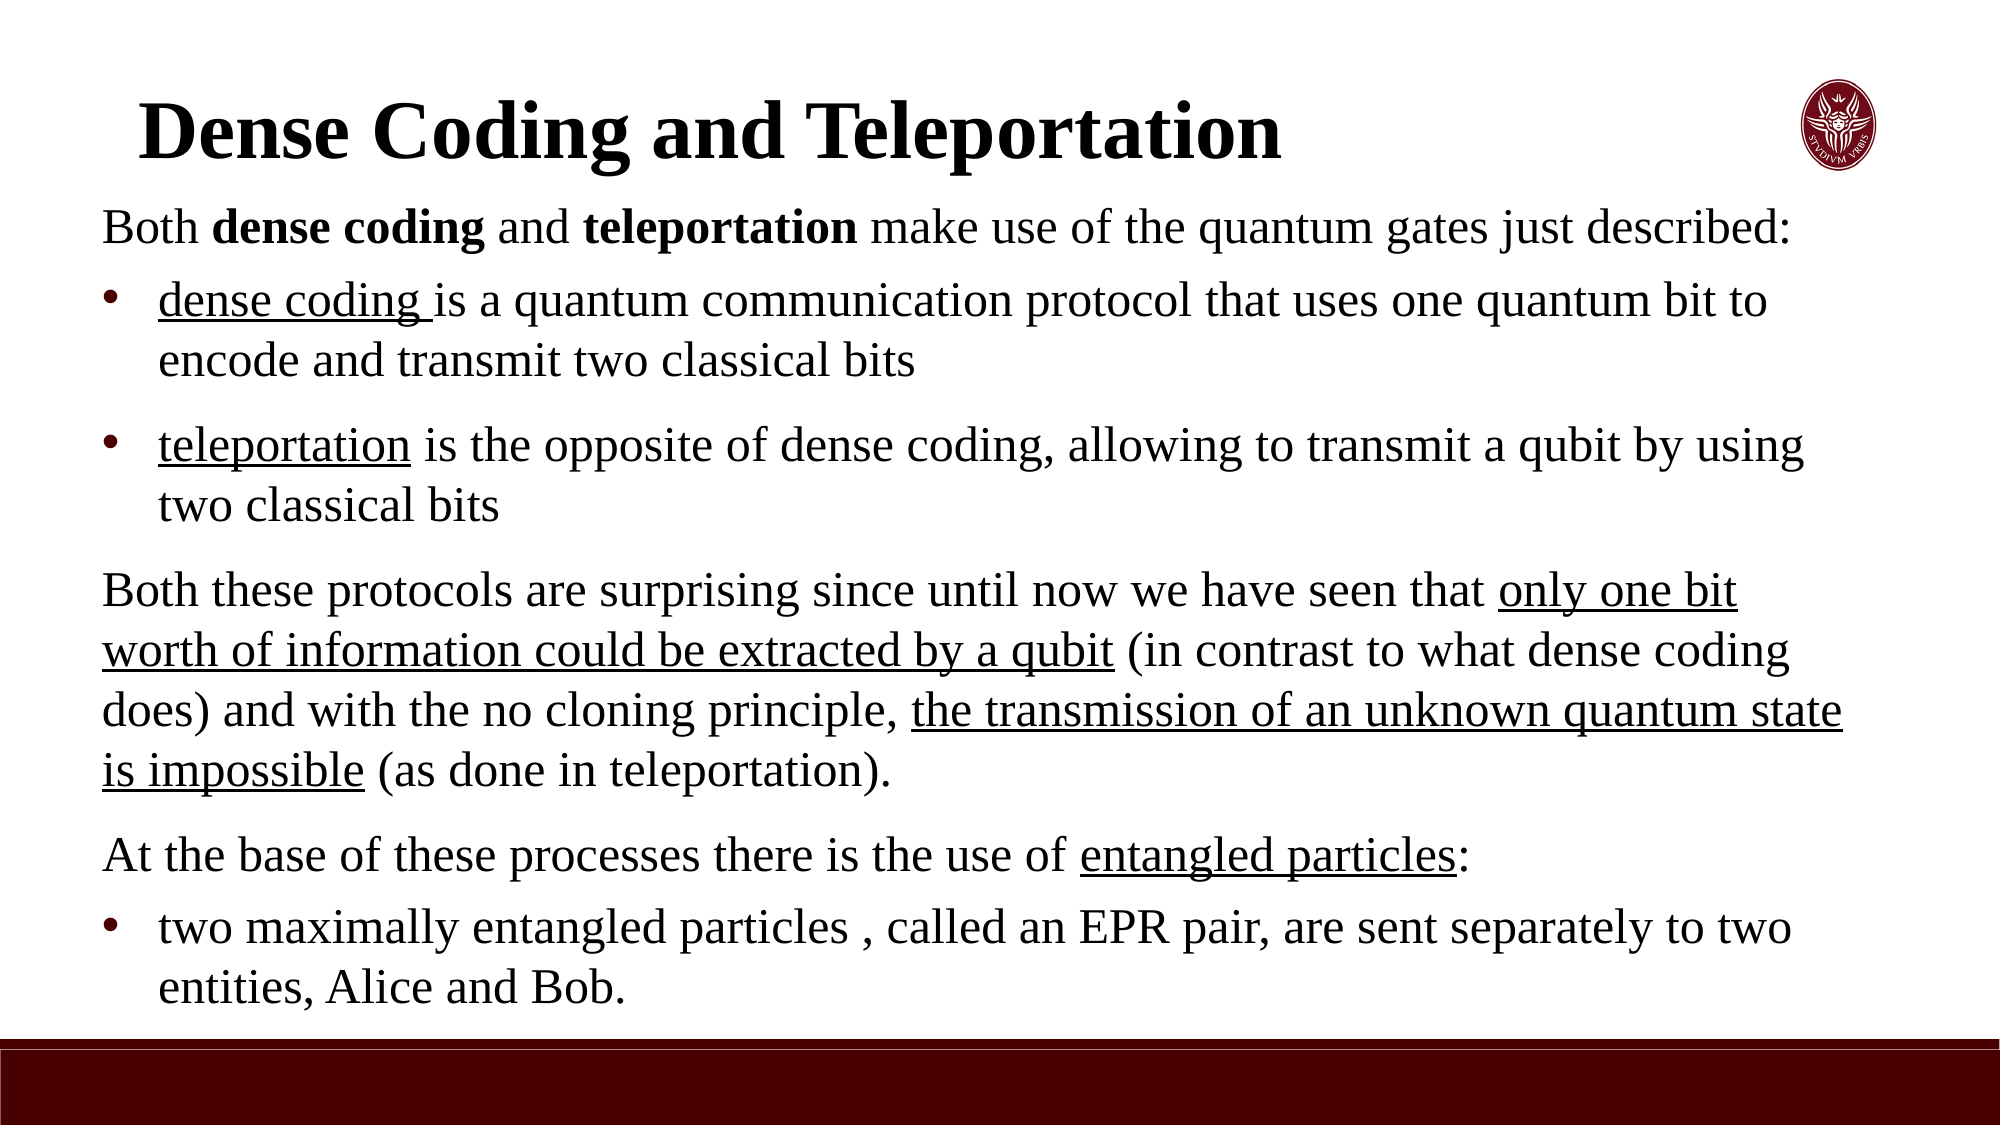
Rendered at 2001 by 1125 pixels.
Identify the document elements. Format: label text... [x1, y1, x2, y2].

picture [1776, 67, 1895, 185]
text_box Dense Coding and Teleportation [123, 68, 1707, 184]
